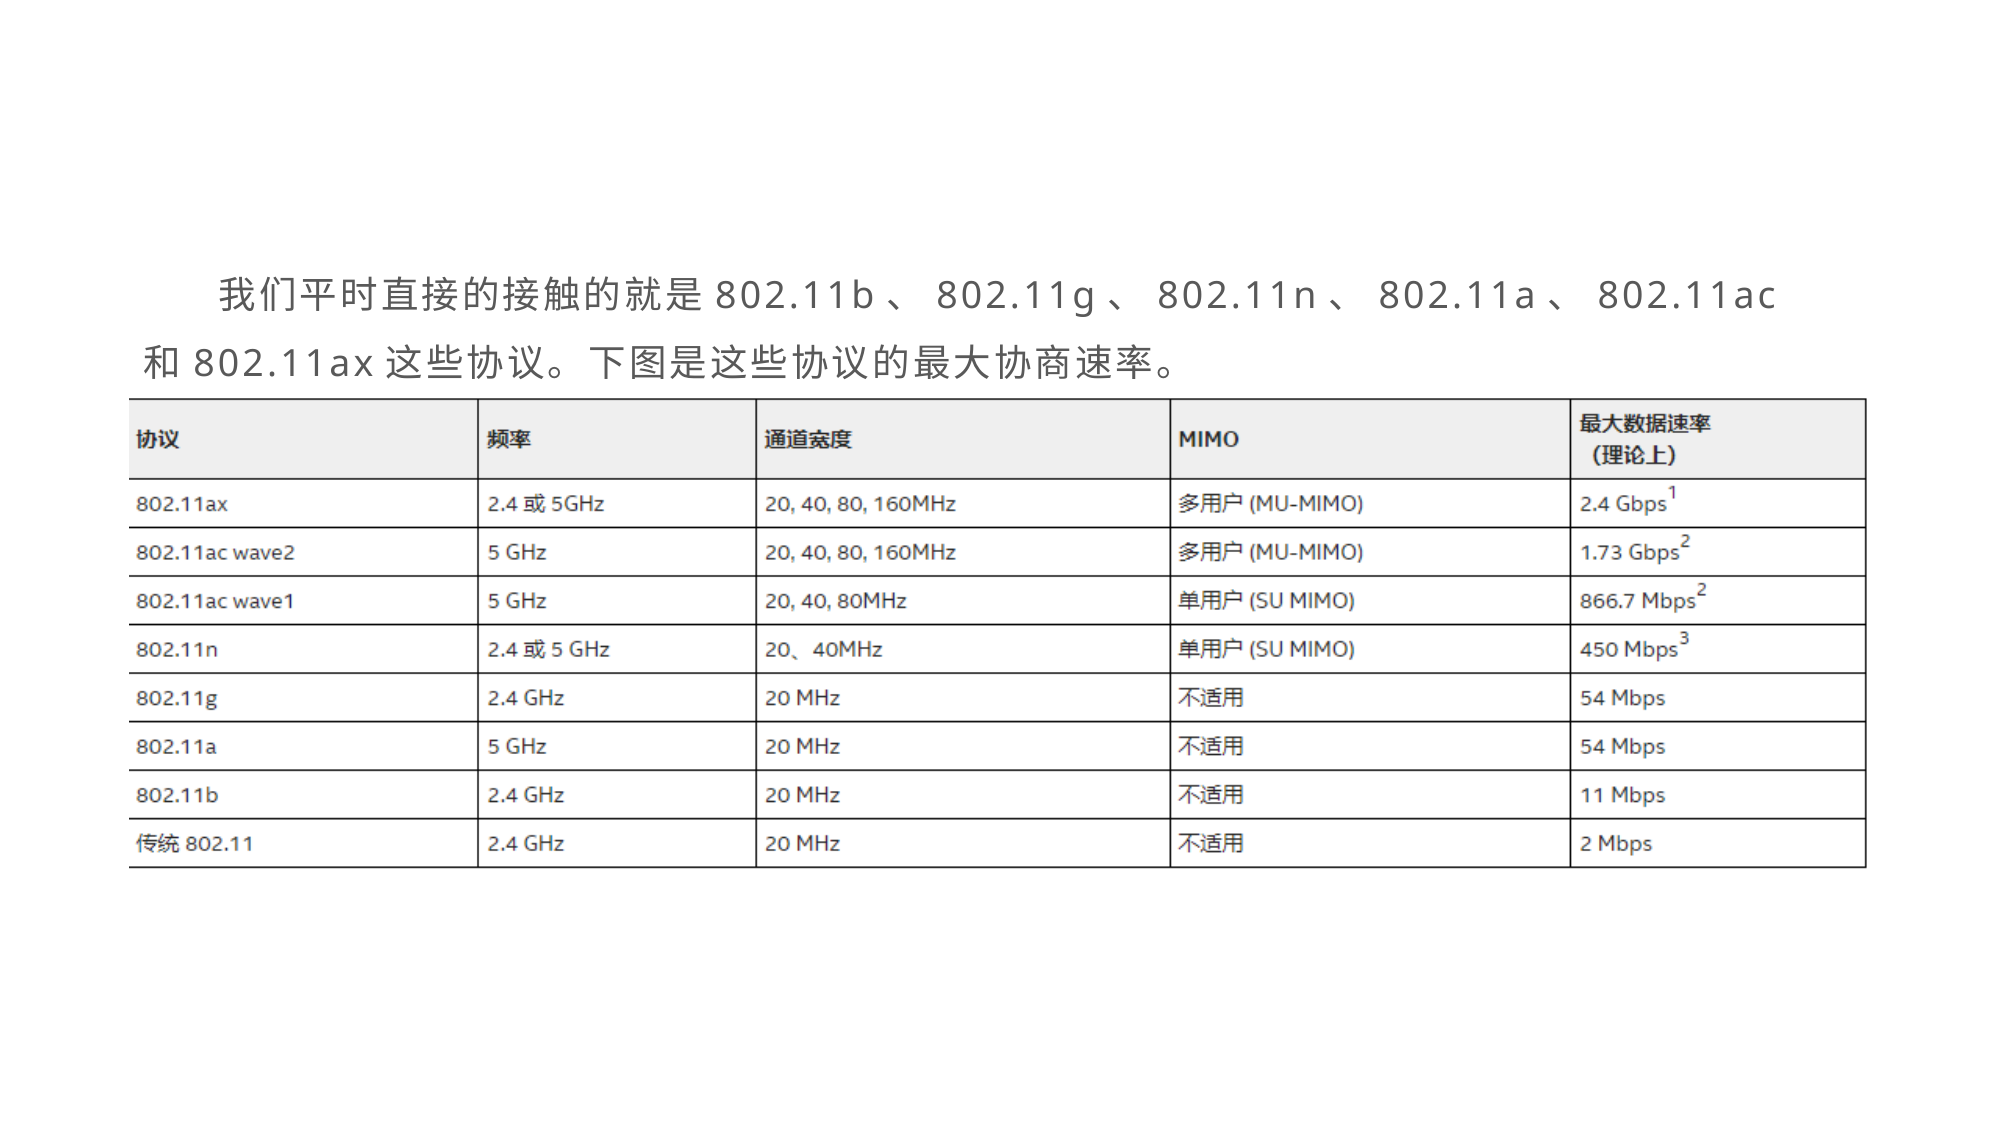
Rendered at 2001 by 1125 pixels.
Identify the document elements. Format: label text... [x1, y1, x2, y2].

text_box 我们平时直接的接触的就是802.11b、802.11g、802.11n、802.11a、802.11ac和802.11ax这些协议。下图是这些协议的最大协商速率。 [128, 241, 1809, 482]
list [129, 397, 1870, 873]
